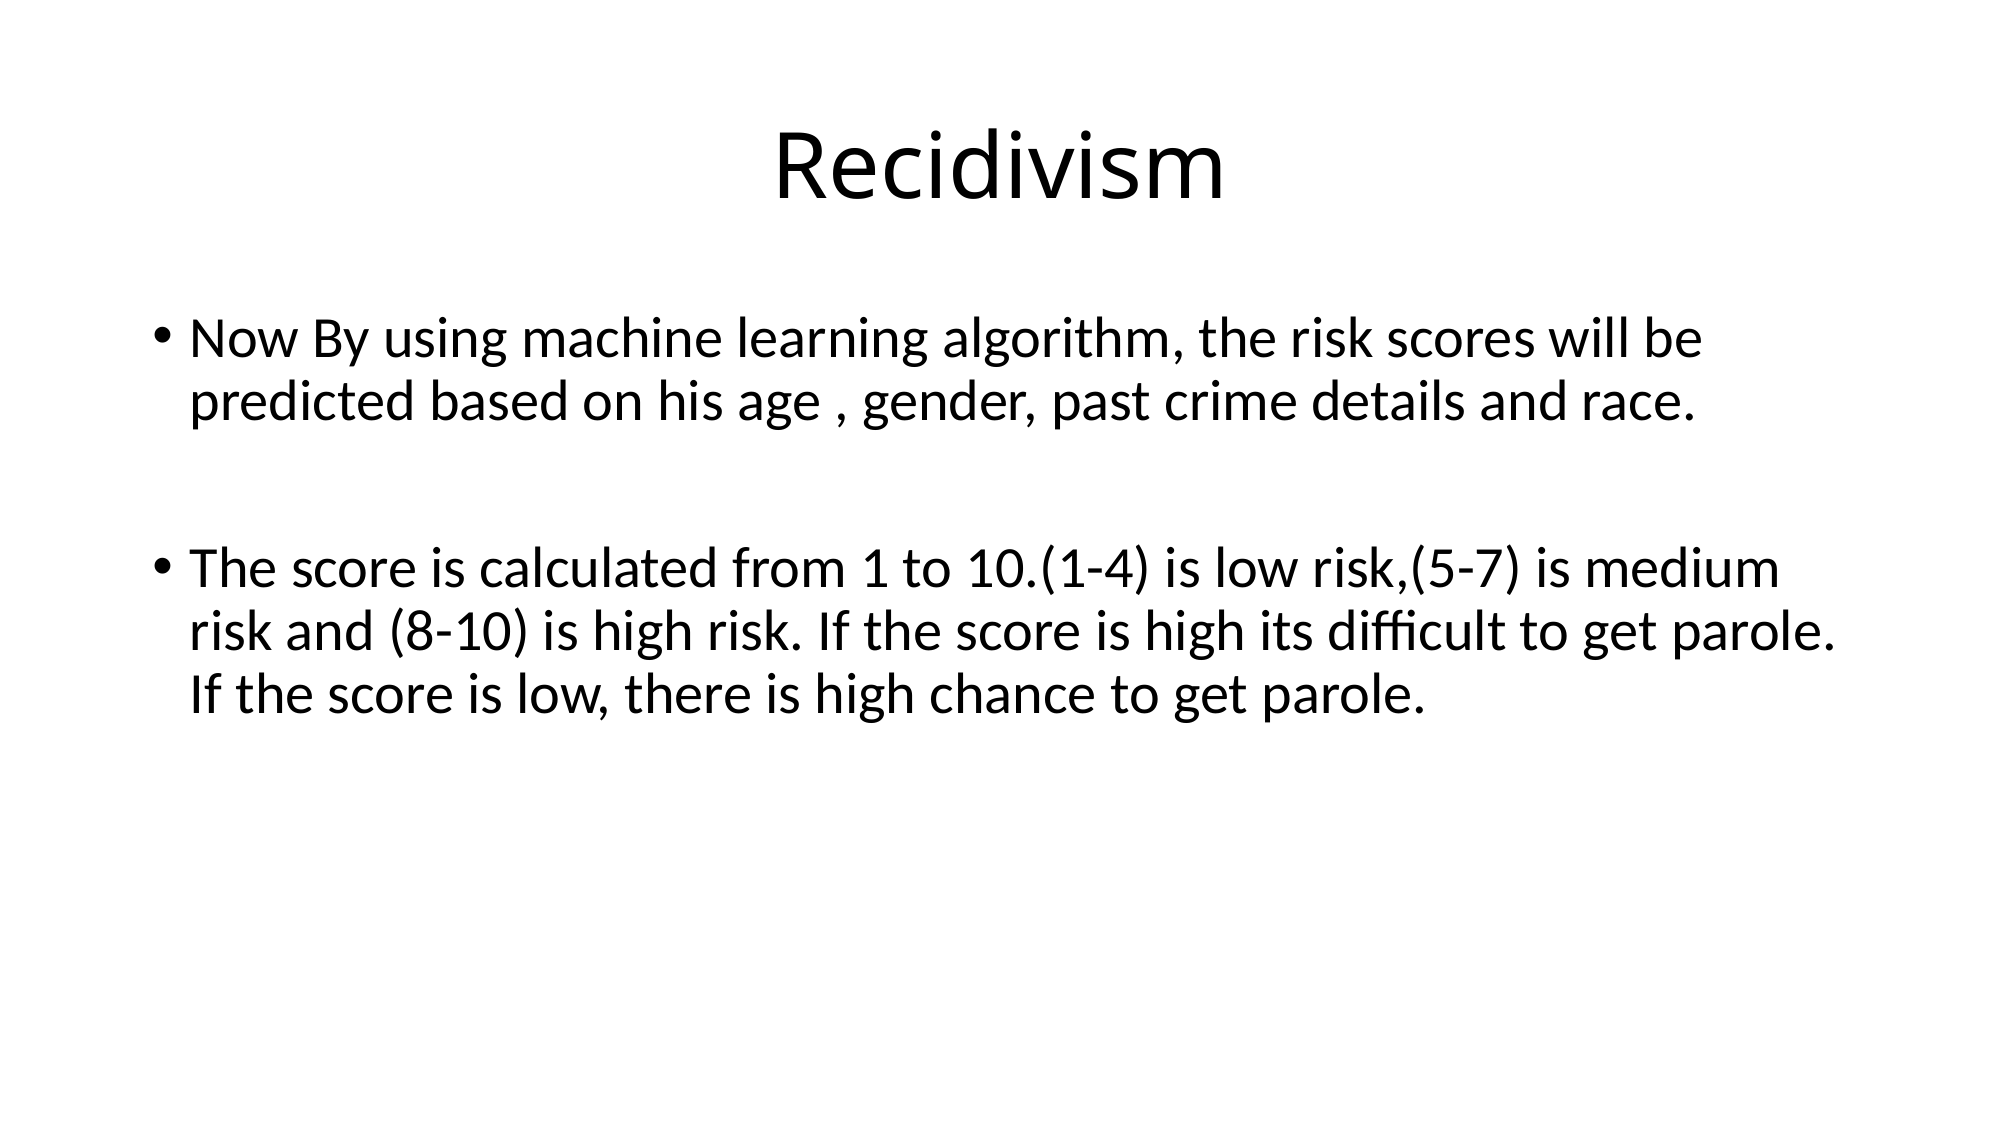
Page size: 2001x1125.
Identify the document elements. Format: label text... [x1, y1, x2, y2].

title Recidivism [137, 59, 1863, 278]
list Now By using machine learning algorithm, the risk scores will be predicted based on his age , gender, past crime details and race. The score is calculated from 1 to 10.(1-4) is low risk,(5-7) is medium risk and (8-10) is high risk. If the score is high its difficult to get parole. If the score is low, there is high chance to get parole. [137, 299, 1863, 1014]
